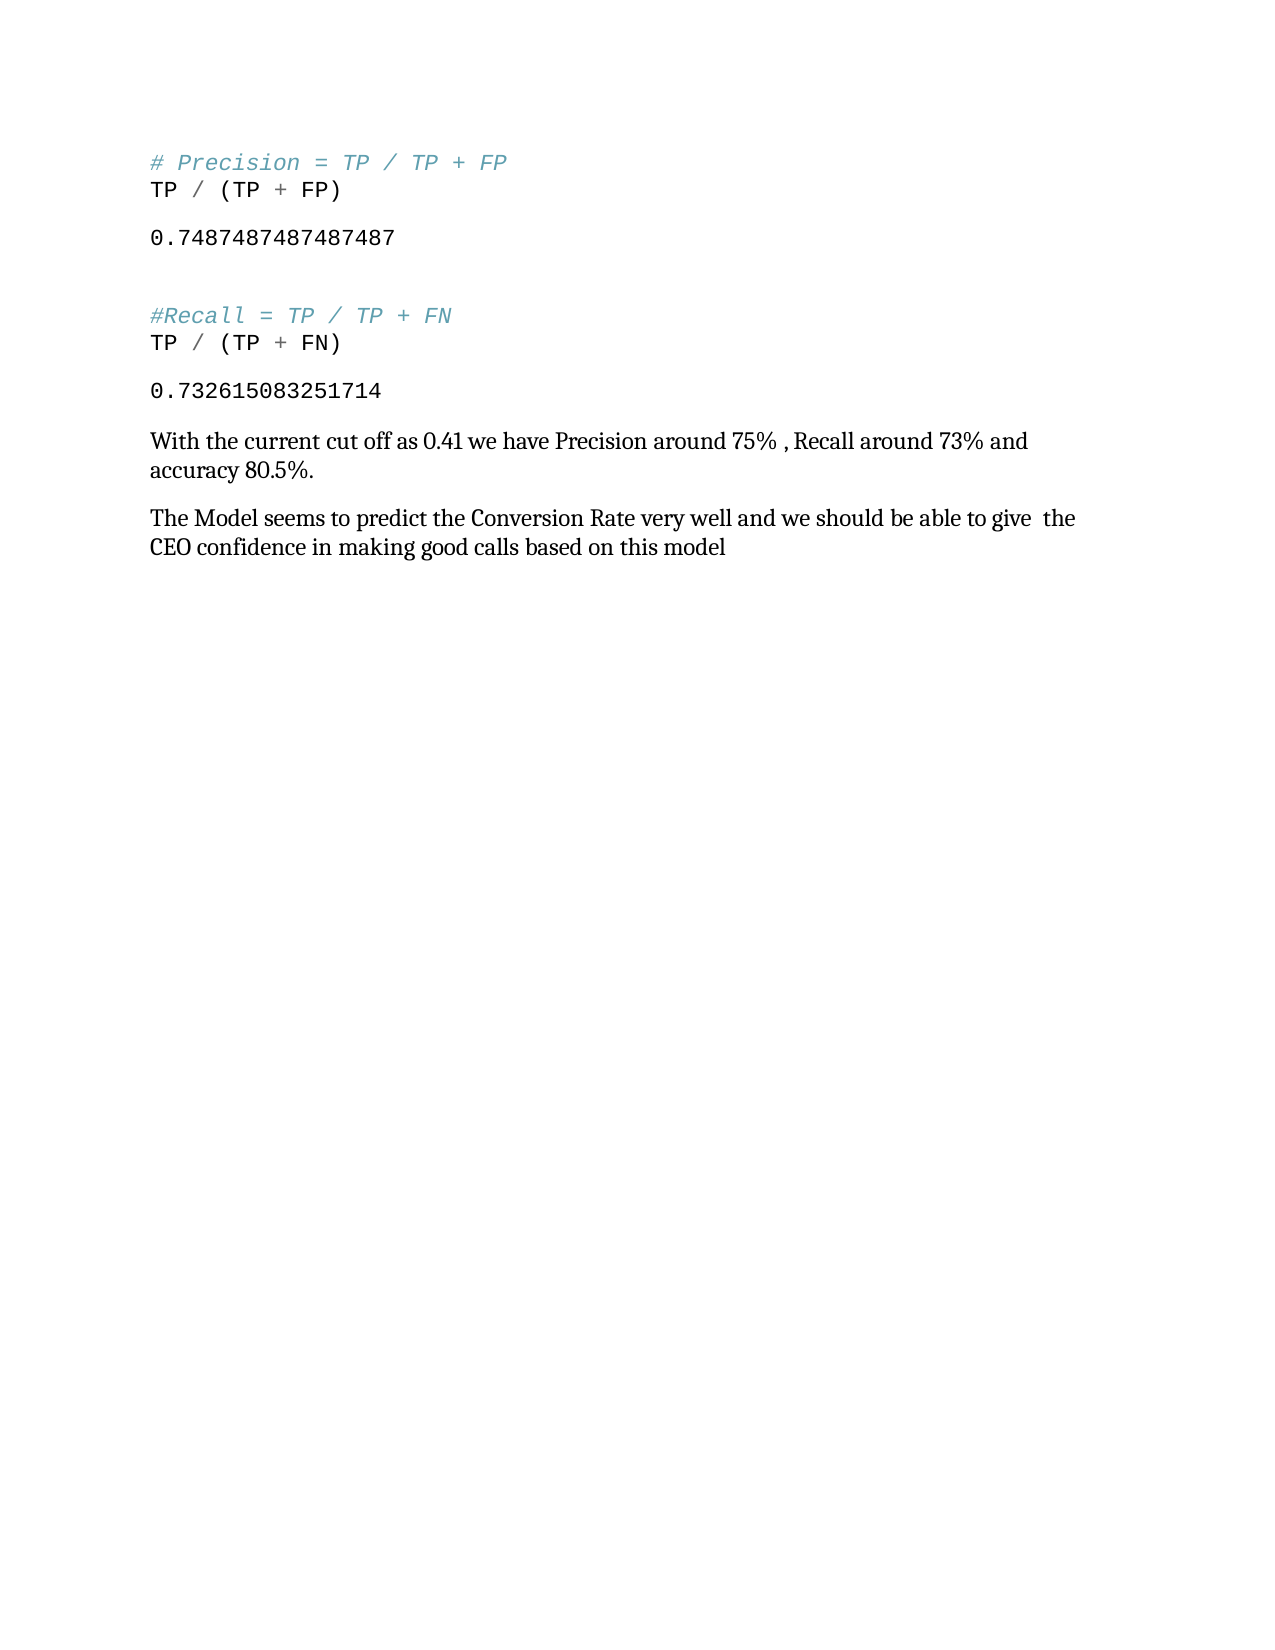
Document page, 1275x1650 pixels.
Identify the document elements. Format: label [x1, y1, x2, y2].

text_box [148, 146, 1090, 561]
